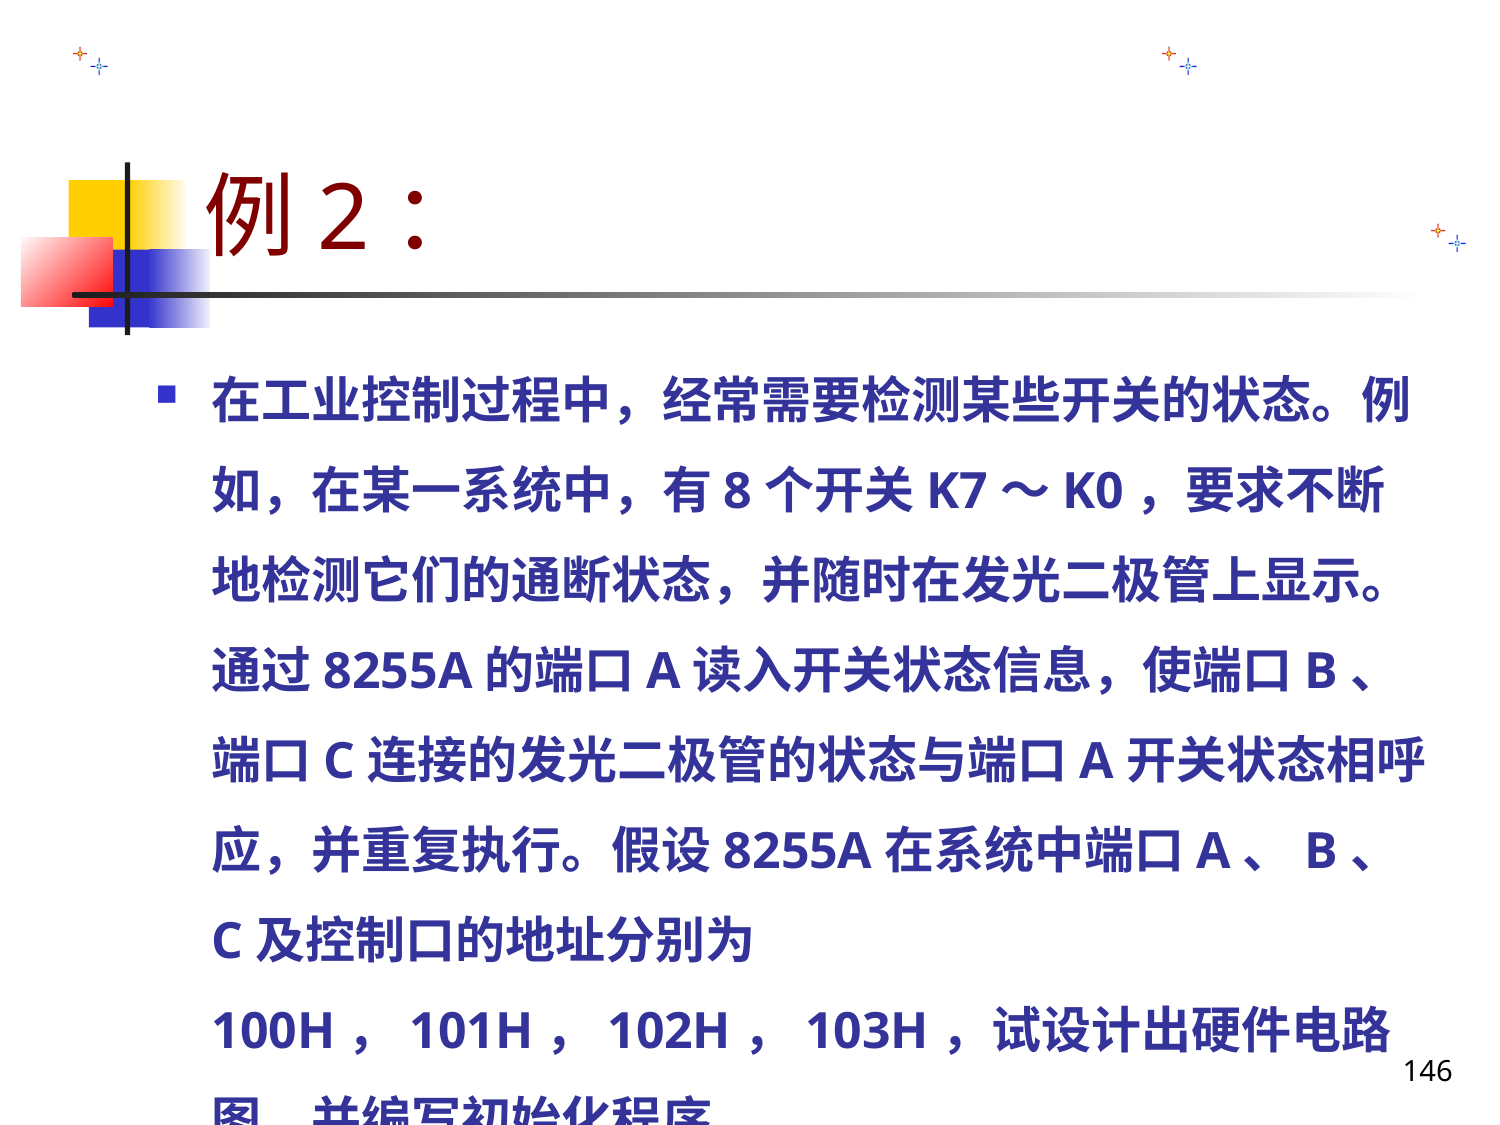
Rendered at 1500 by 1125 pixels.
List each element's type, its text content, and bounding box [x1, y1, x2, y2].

list 在工业控制过程中，经常需要检测某些开关的状态。例如，在某一系统中，有8个开关K7～K0，要求不断地检测它们的通断状态，并随时在发光二极管上显示。通过8255A的端口A读入开关状态信息，使端口B、端口C连接的发光二极管的状态与端口A开关状态相呼应，并重复执行。假设8255A在系统中端口A、B、C及控制口的地址分别为100H，101H，102H，103H，试设计出硬件电路图，并编写初始化程序 [140, 330, 1448, 1100]
picture [62, 42, 113, 93]
title 例2： [188, 34, 1468, 276]
text_box 146 [1155, 1024, 1468, 1100]
